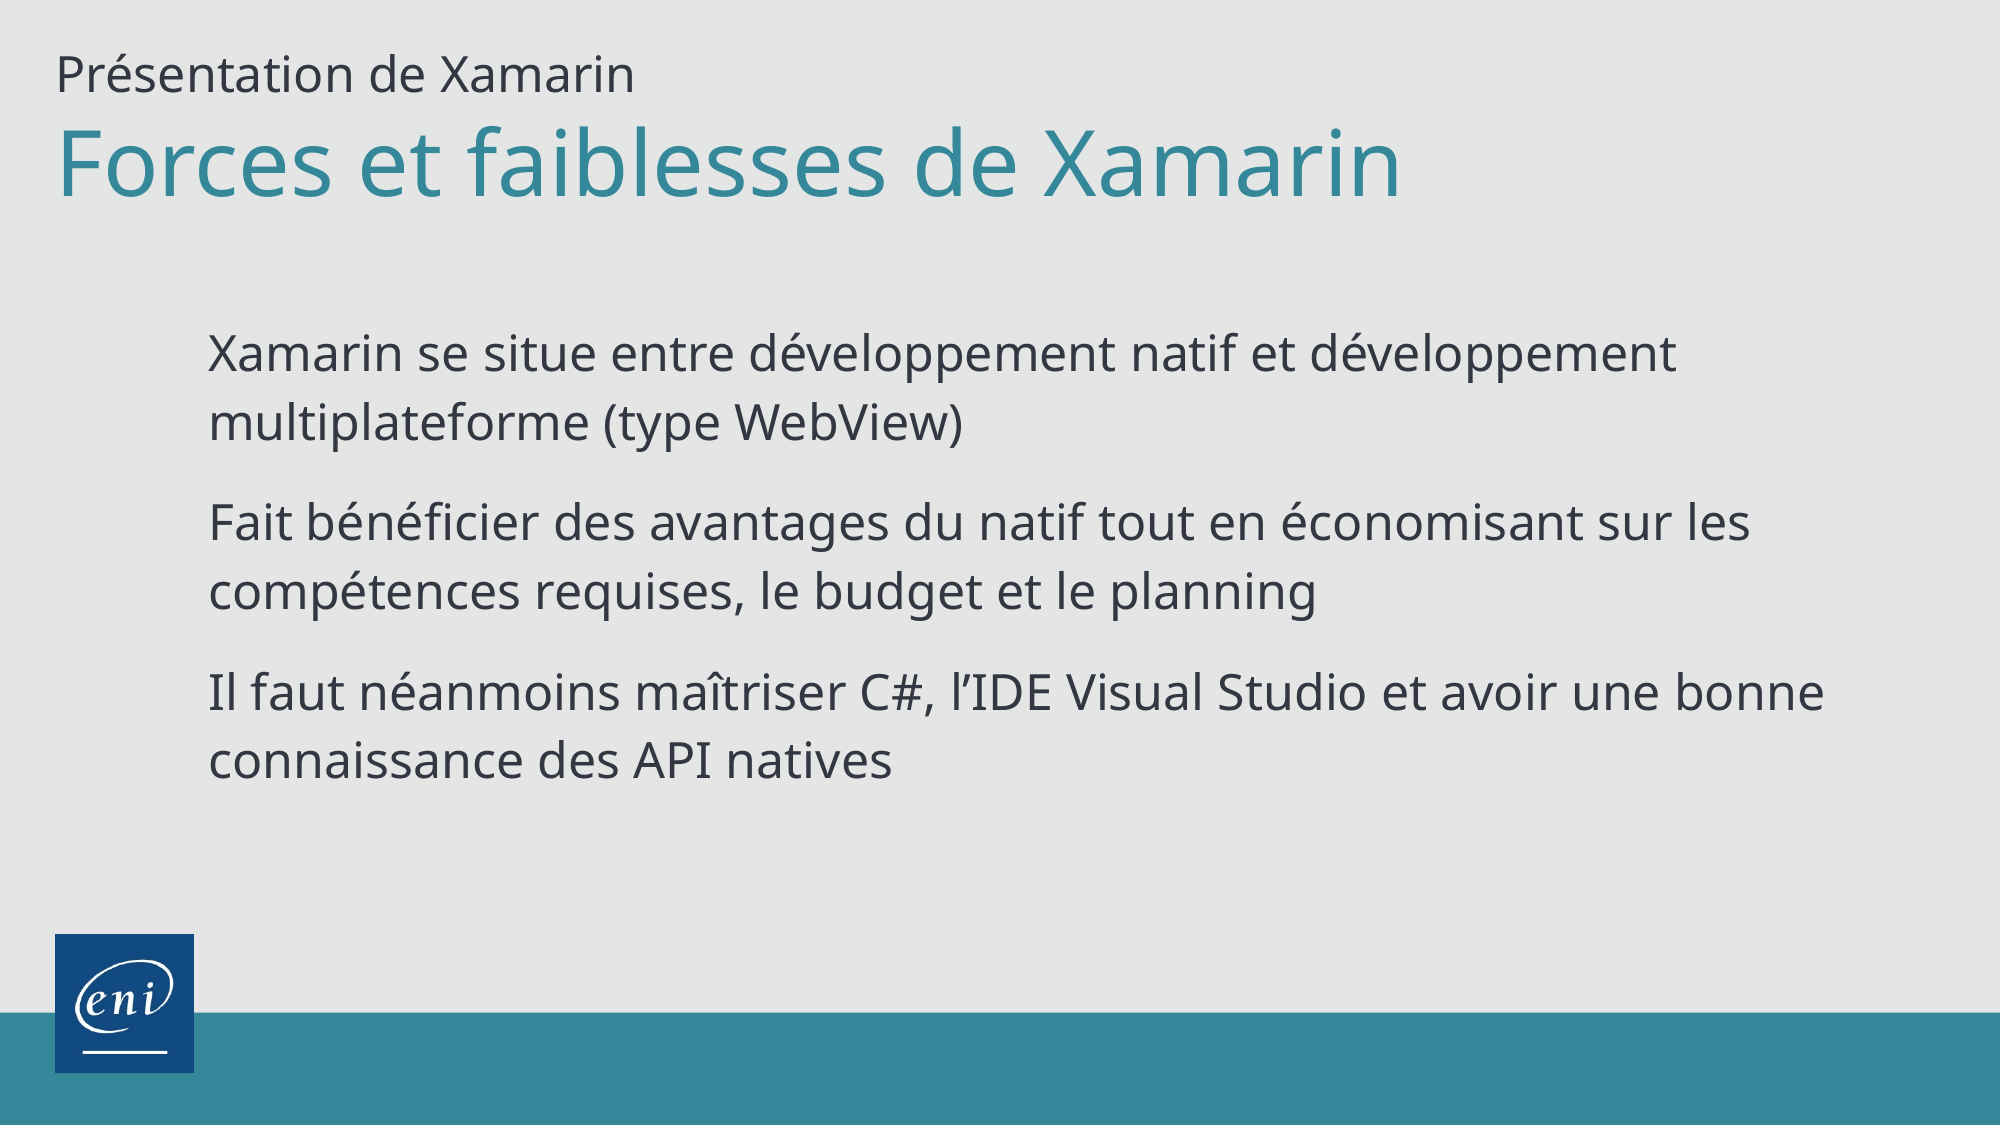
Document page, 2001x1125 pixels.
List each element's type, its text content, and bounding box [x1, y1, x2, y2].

text_box Xamarin se situe entre développement natif et développement multiplateforme (type WebView) Fait bénéficier des avantages du natif tout en économisant sur les compétences requises, le budget et le planning Il faut néanmoins maîtriser C#, l’IDE Visual Studio et avoir une bonne connaissance des API natives [193, 305, 1952, 728]
text_box Présentation de Xamarin [55, 31, 1952, 103]
text_box Forces et faiblesses de Xamarin [55, 104, 1952, 303]
picture [55, 934, 194, 1073]
